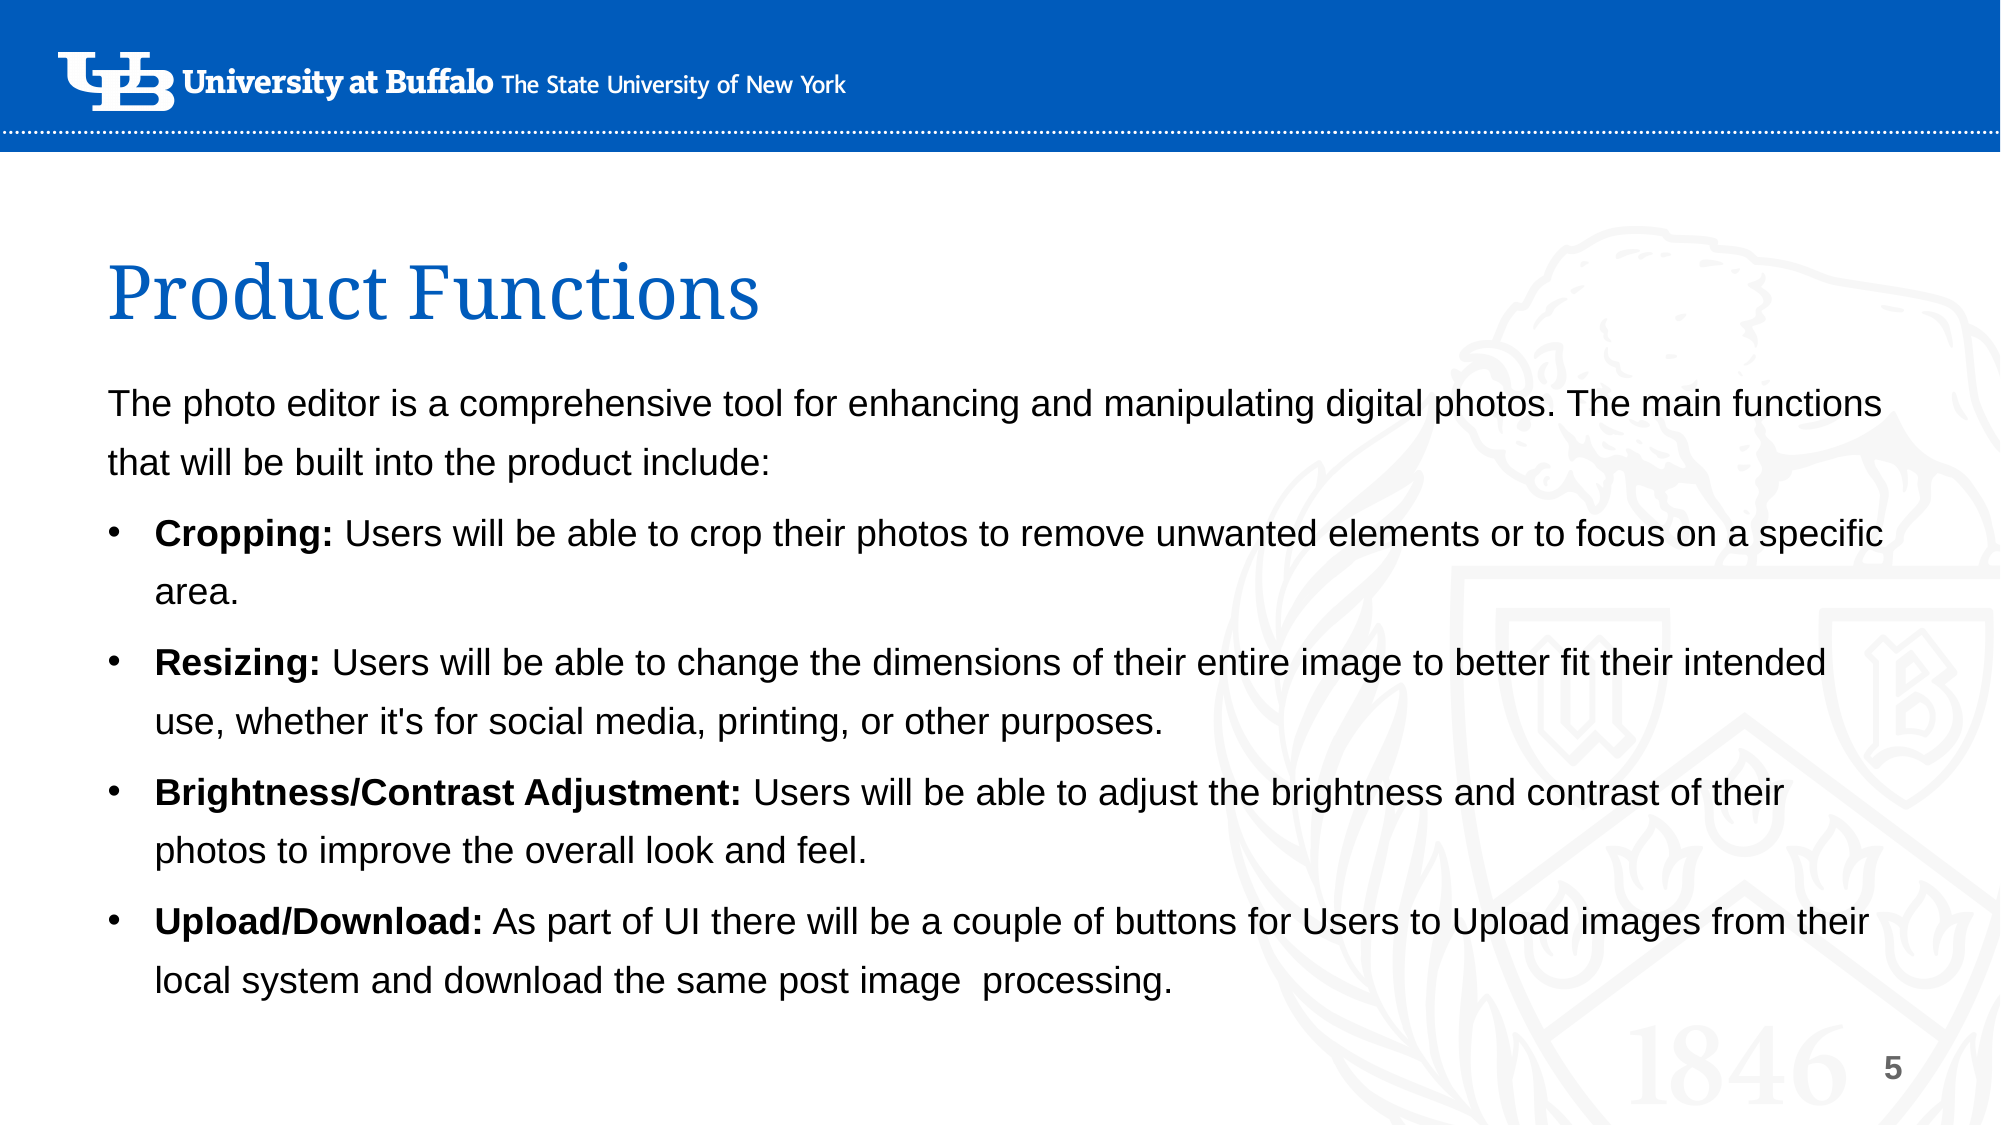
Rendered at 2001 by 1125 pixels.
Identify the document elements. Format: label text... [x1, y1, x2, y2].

text_box The photo editor is a comprehensive tool for enhancing and manipulating digital photos. The main functions that will be built into the product include: Cropping: Users will be able to crop their photos to remove unwanted elements or to focus on a specific area. Resizing: Users will be able to change the dimensions of their entire image to better fit their intended use, whether it's for social media, printing, or other purposes. Brightness/Contrast Adjustment: Users will be able to adjust the brightness and contrast of their photos to improve the overall look and feel. Upload/Download: As part of UI there will be a couple of buttons for Users to Upload images from their local system and download the same post image processing. [93, 358, 887, 892]
text_box 5 [1242, 1036, 1918, 1097]
text_box [887, 358, 1626, 1007]
text_box Product Functions [92, 246, 1818, 343]
picture [0, 0, 2001, 1125]
text_box The photo editor is a comprehensive tool for enhancing and manipulating digital photos. The main functions that will be built into the product include: Cropping: Users will be able to crop their photos to remove unwanted elements or to focus on a specific area. Resizing: Users will be able to change the dimensions of their entire image to better fit their intended use, whether it's for social media, printing, or other purposes. Brightness/Contrast Adjustment: Users will be able to adjust the brightness and contrast of their photos to improve the overall look and feel. Upload/Download: As part of UI there will be a couple of buttons for Users to Upload images from their local system and download the same post image processing. [1626, 358, 1918, 892]
